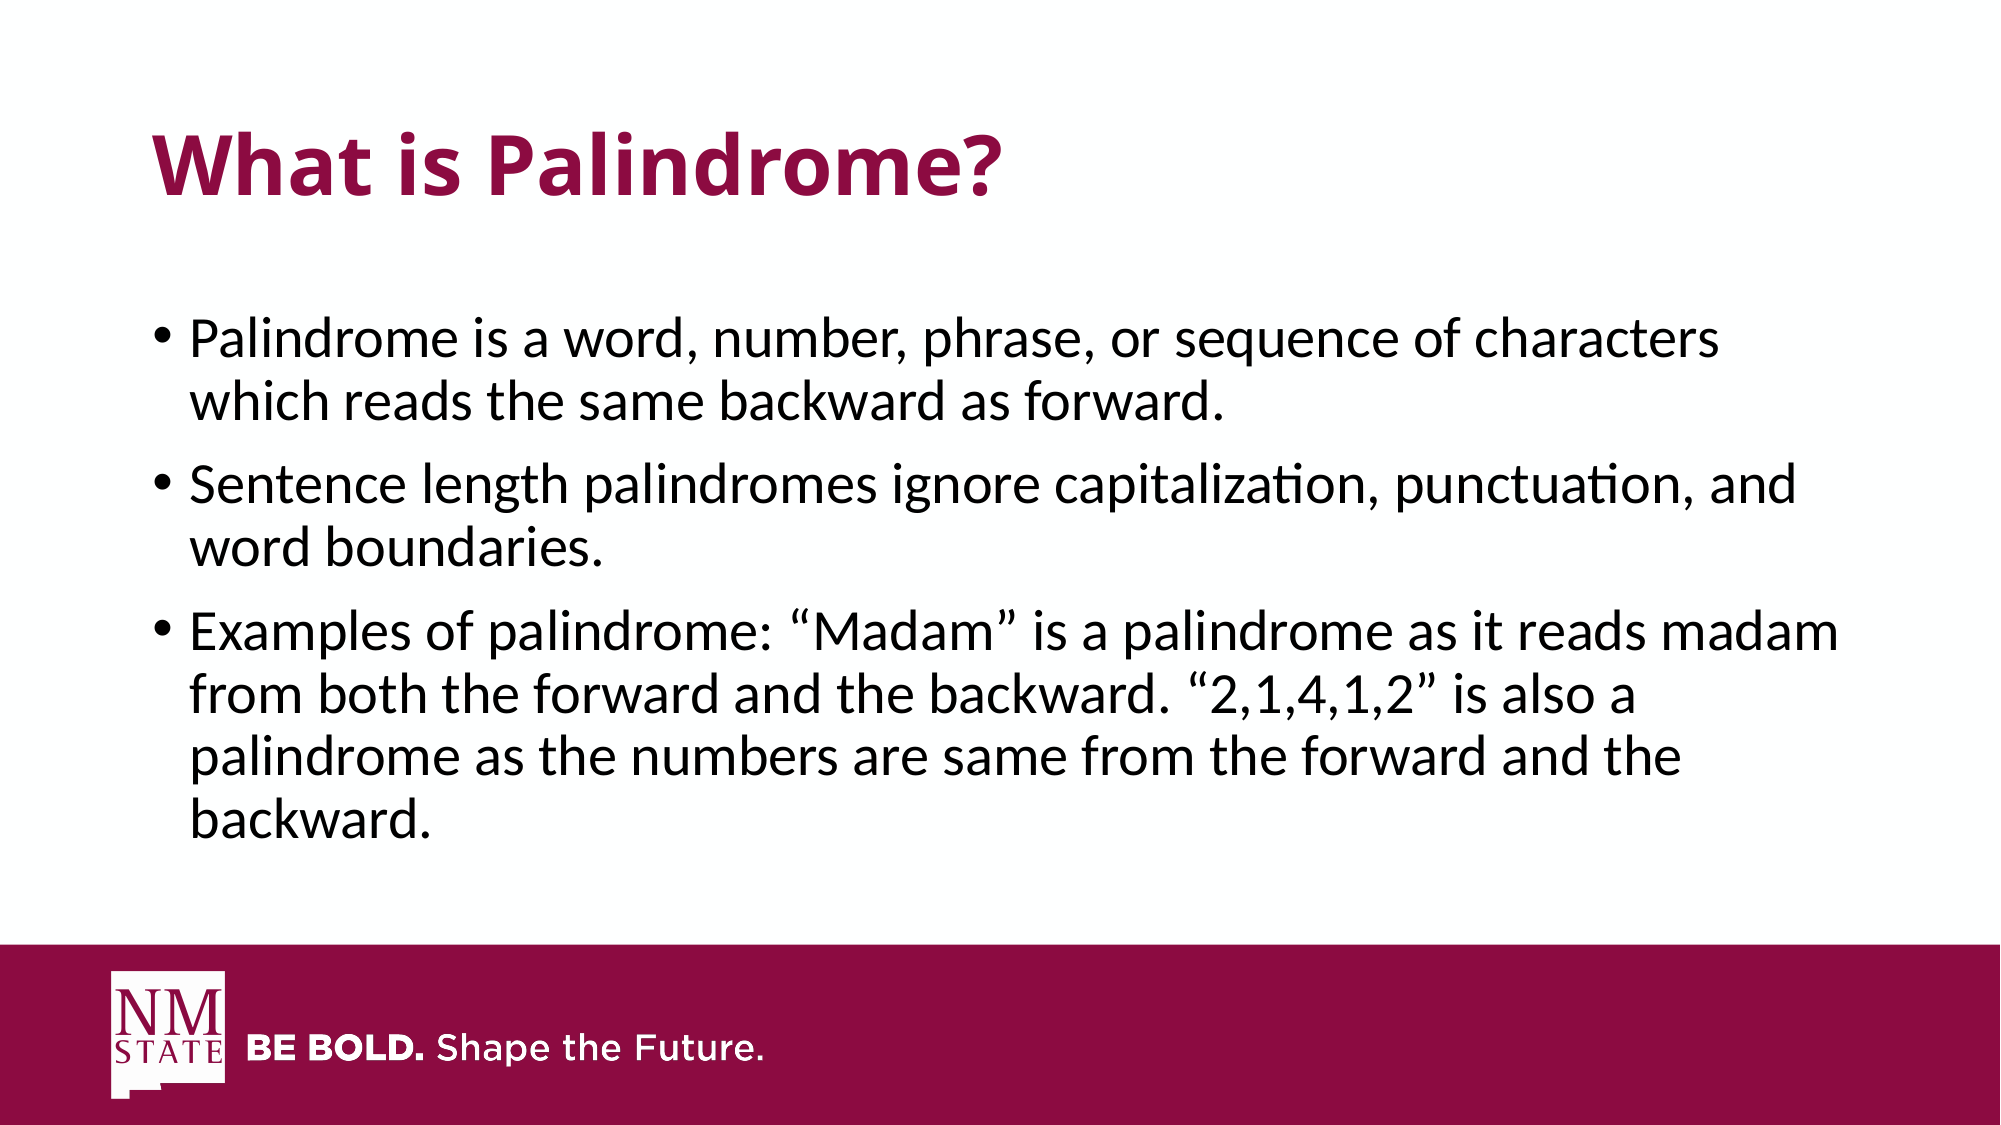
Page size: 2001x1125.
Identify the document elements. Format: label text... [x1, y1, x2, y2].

picture [111, 971, 225, 1099]
title What is Palindrome? [137, 59, 1863, 278]
picture [246, 1014, 763, 1089]
list Palindrome is a word, number, phrase, or sequence of characters which reads the same backward as forward. Sentence length palindromes ignore capitalization, punctuation, and word boundaries. Examples of palindrome: “Madam” is a palindrome as it reads madam from both the forward and the backward. “2,1,4,1,2” is also a palindrome as the numbers are same from the forward and the backward. [137, 299, 1863, 877]
